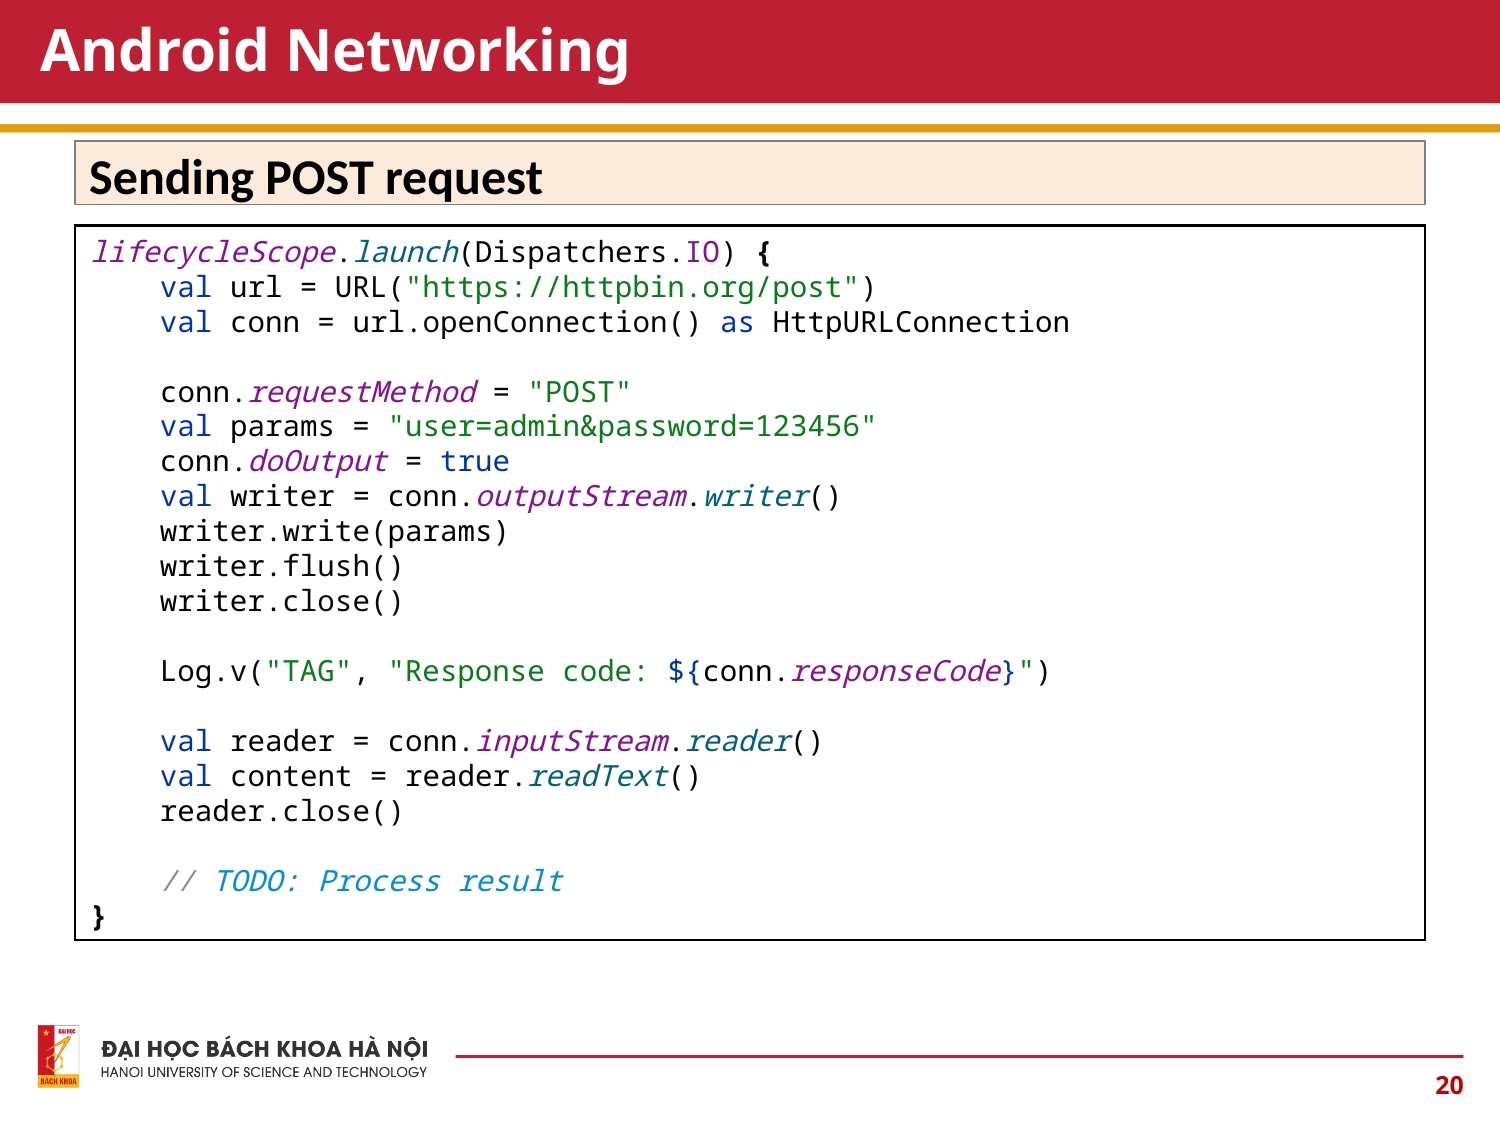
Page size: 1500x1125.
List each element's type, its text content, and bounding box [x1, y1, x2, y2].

text_box lifecycleScope.launch(Dispatchers.IO) { val url = URL("https://httpbin.org/post") val conn = url.openConnection() as HttpURLConnection conn.requestMethod = "POST" val params = "user=admin&password=123456" conn.doOutput = true val writer = conn.outputStream.writer() writer.write(params) writer.flush() writer.close() Log.v("TAG", "Response code: ${conn.responseCode}") val reader = conn.inputStream.reader() val content = reader.readText() reader.close() // TODO: Process result } [74, 224, 1426, 941]
slide_number 20 [1126, 1078, 1464, 1125]
picture [0, 0, 1500, 1125]
title Android Networking [38, 12, 1462, 201]
text_box Sending POST request [74, 141, 1425, 205]
